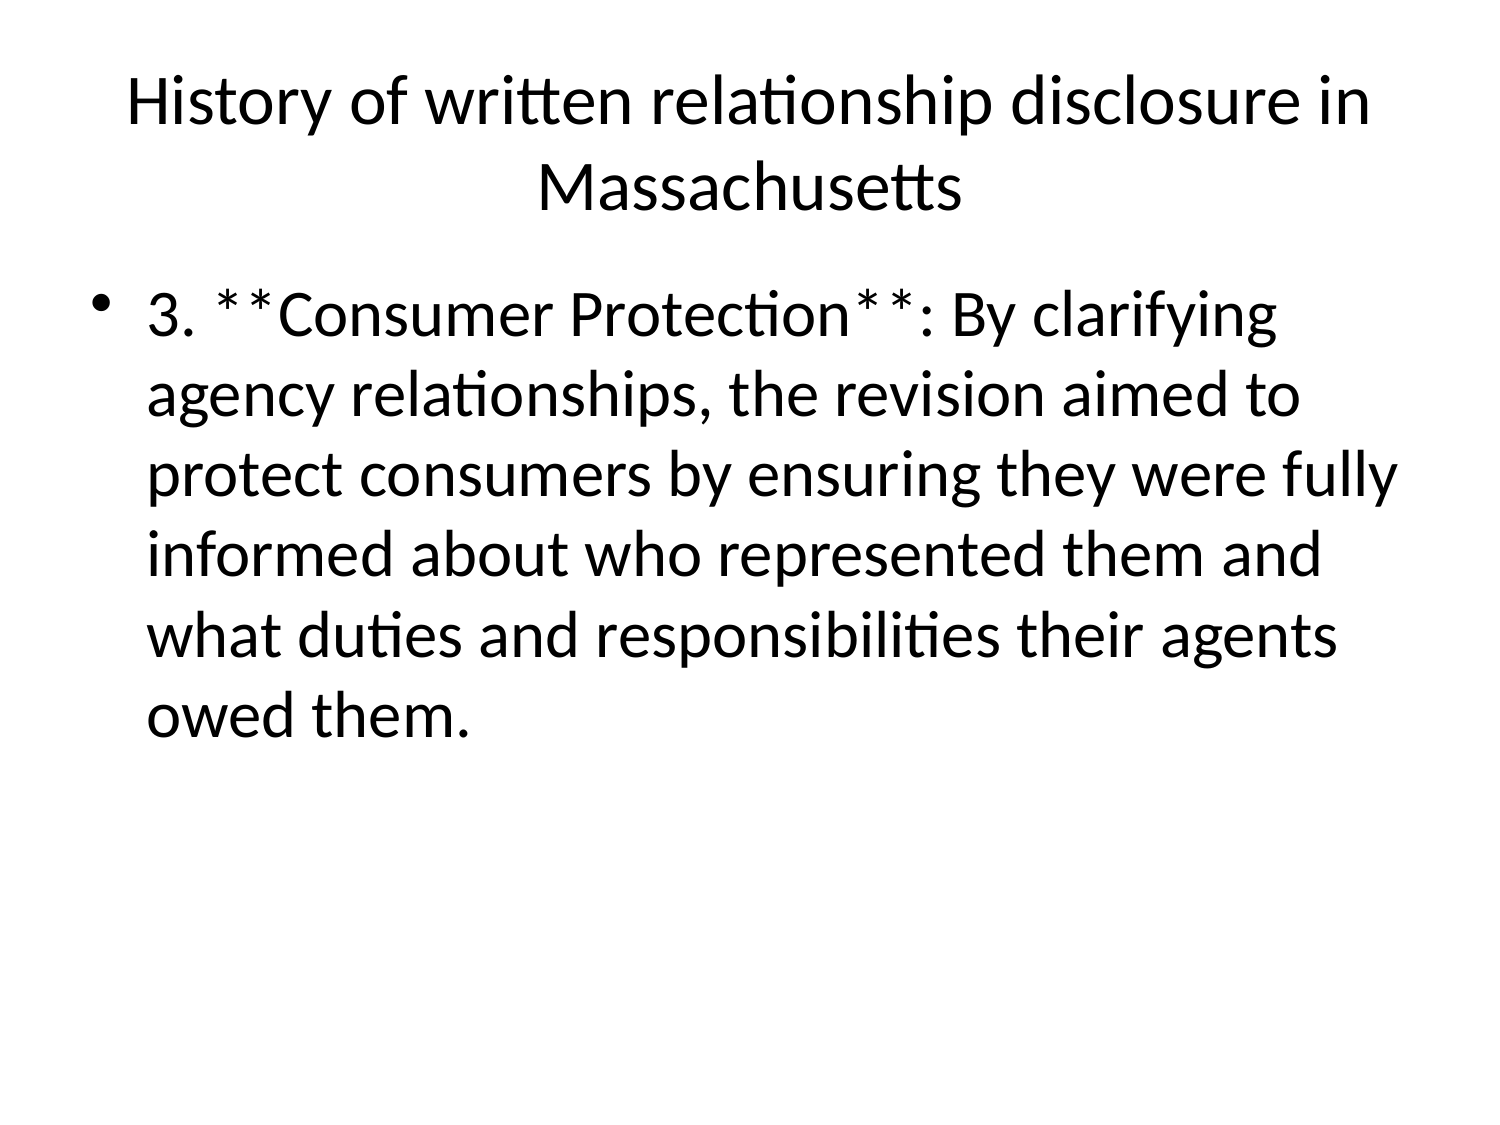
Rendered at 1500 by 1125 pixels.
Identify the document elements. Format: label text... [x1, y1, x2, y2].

list 3. **Consumer Protection**: By clarifying agency relationships, the revision aimed to protect consumers by ensuring they were fully informed about who represented them and what duties and responsibilities their agents owed them. [75, 262, 1425, 1005]
title History of written relationship disclosure in Massachusetts [75, 45, 1425, 233]
